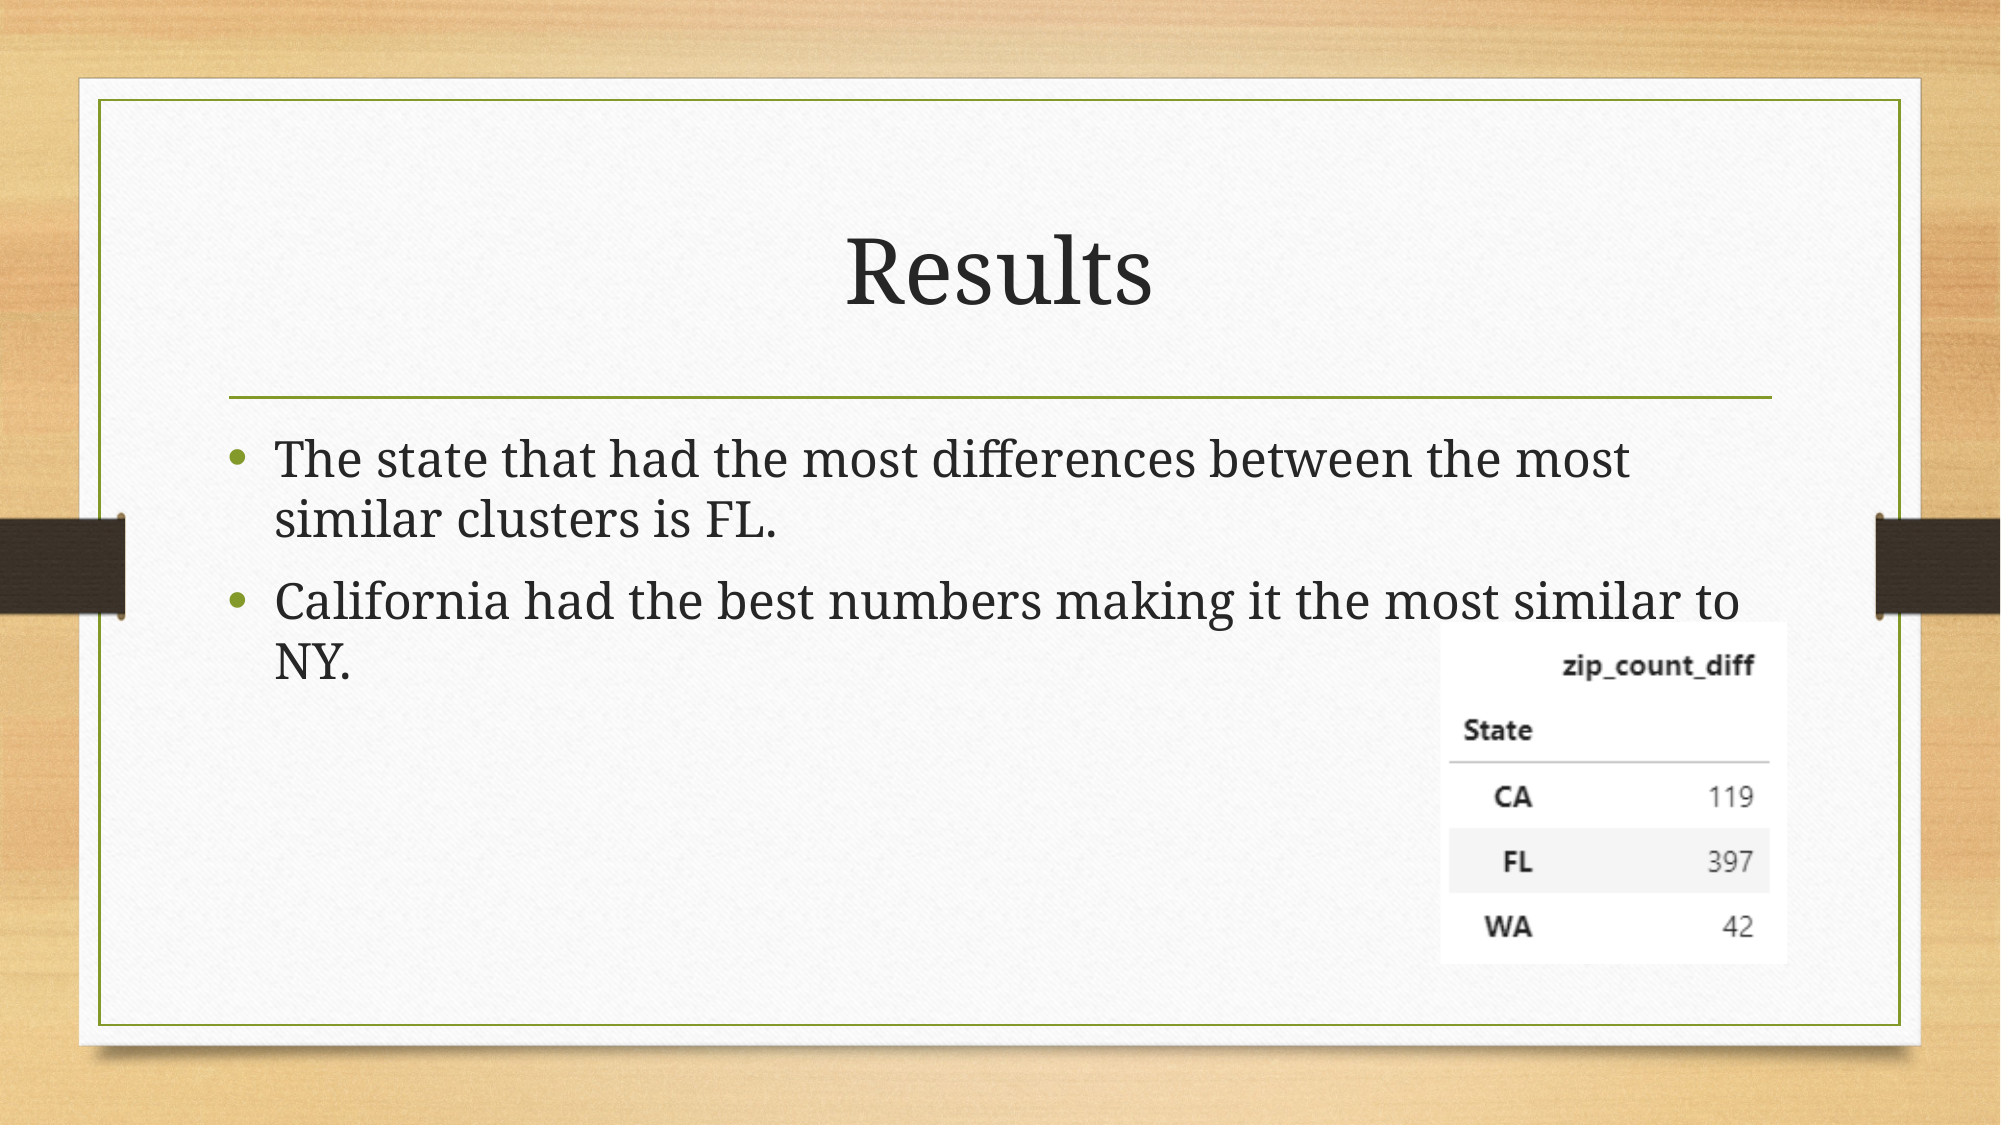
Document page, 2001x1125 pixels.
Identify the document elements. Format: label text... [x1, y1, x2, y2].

title Results [212, 161, 1788, 375]
list The state that had the most differences between the most similar clusters is FL. California had the best numbers making it the most similar to NY. [212, 419, 1788, 964]
picture [0, 0, 2001, 1125]
